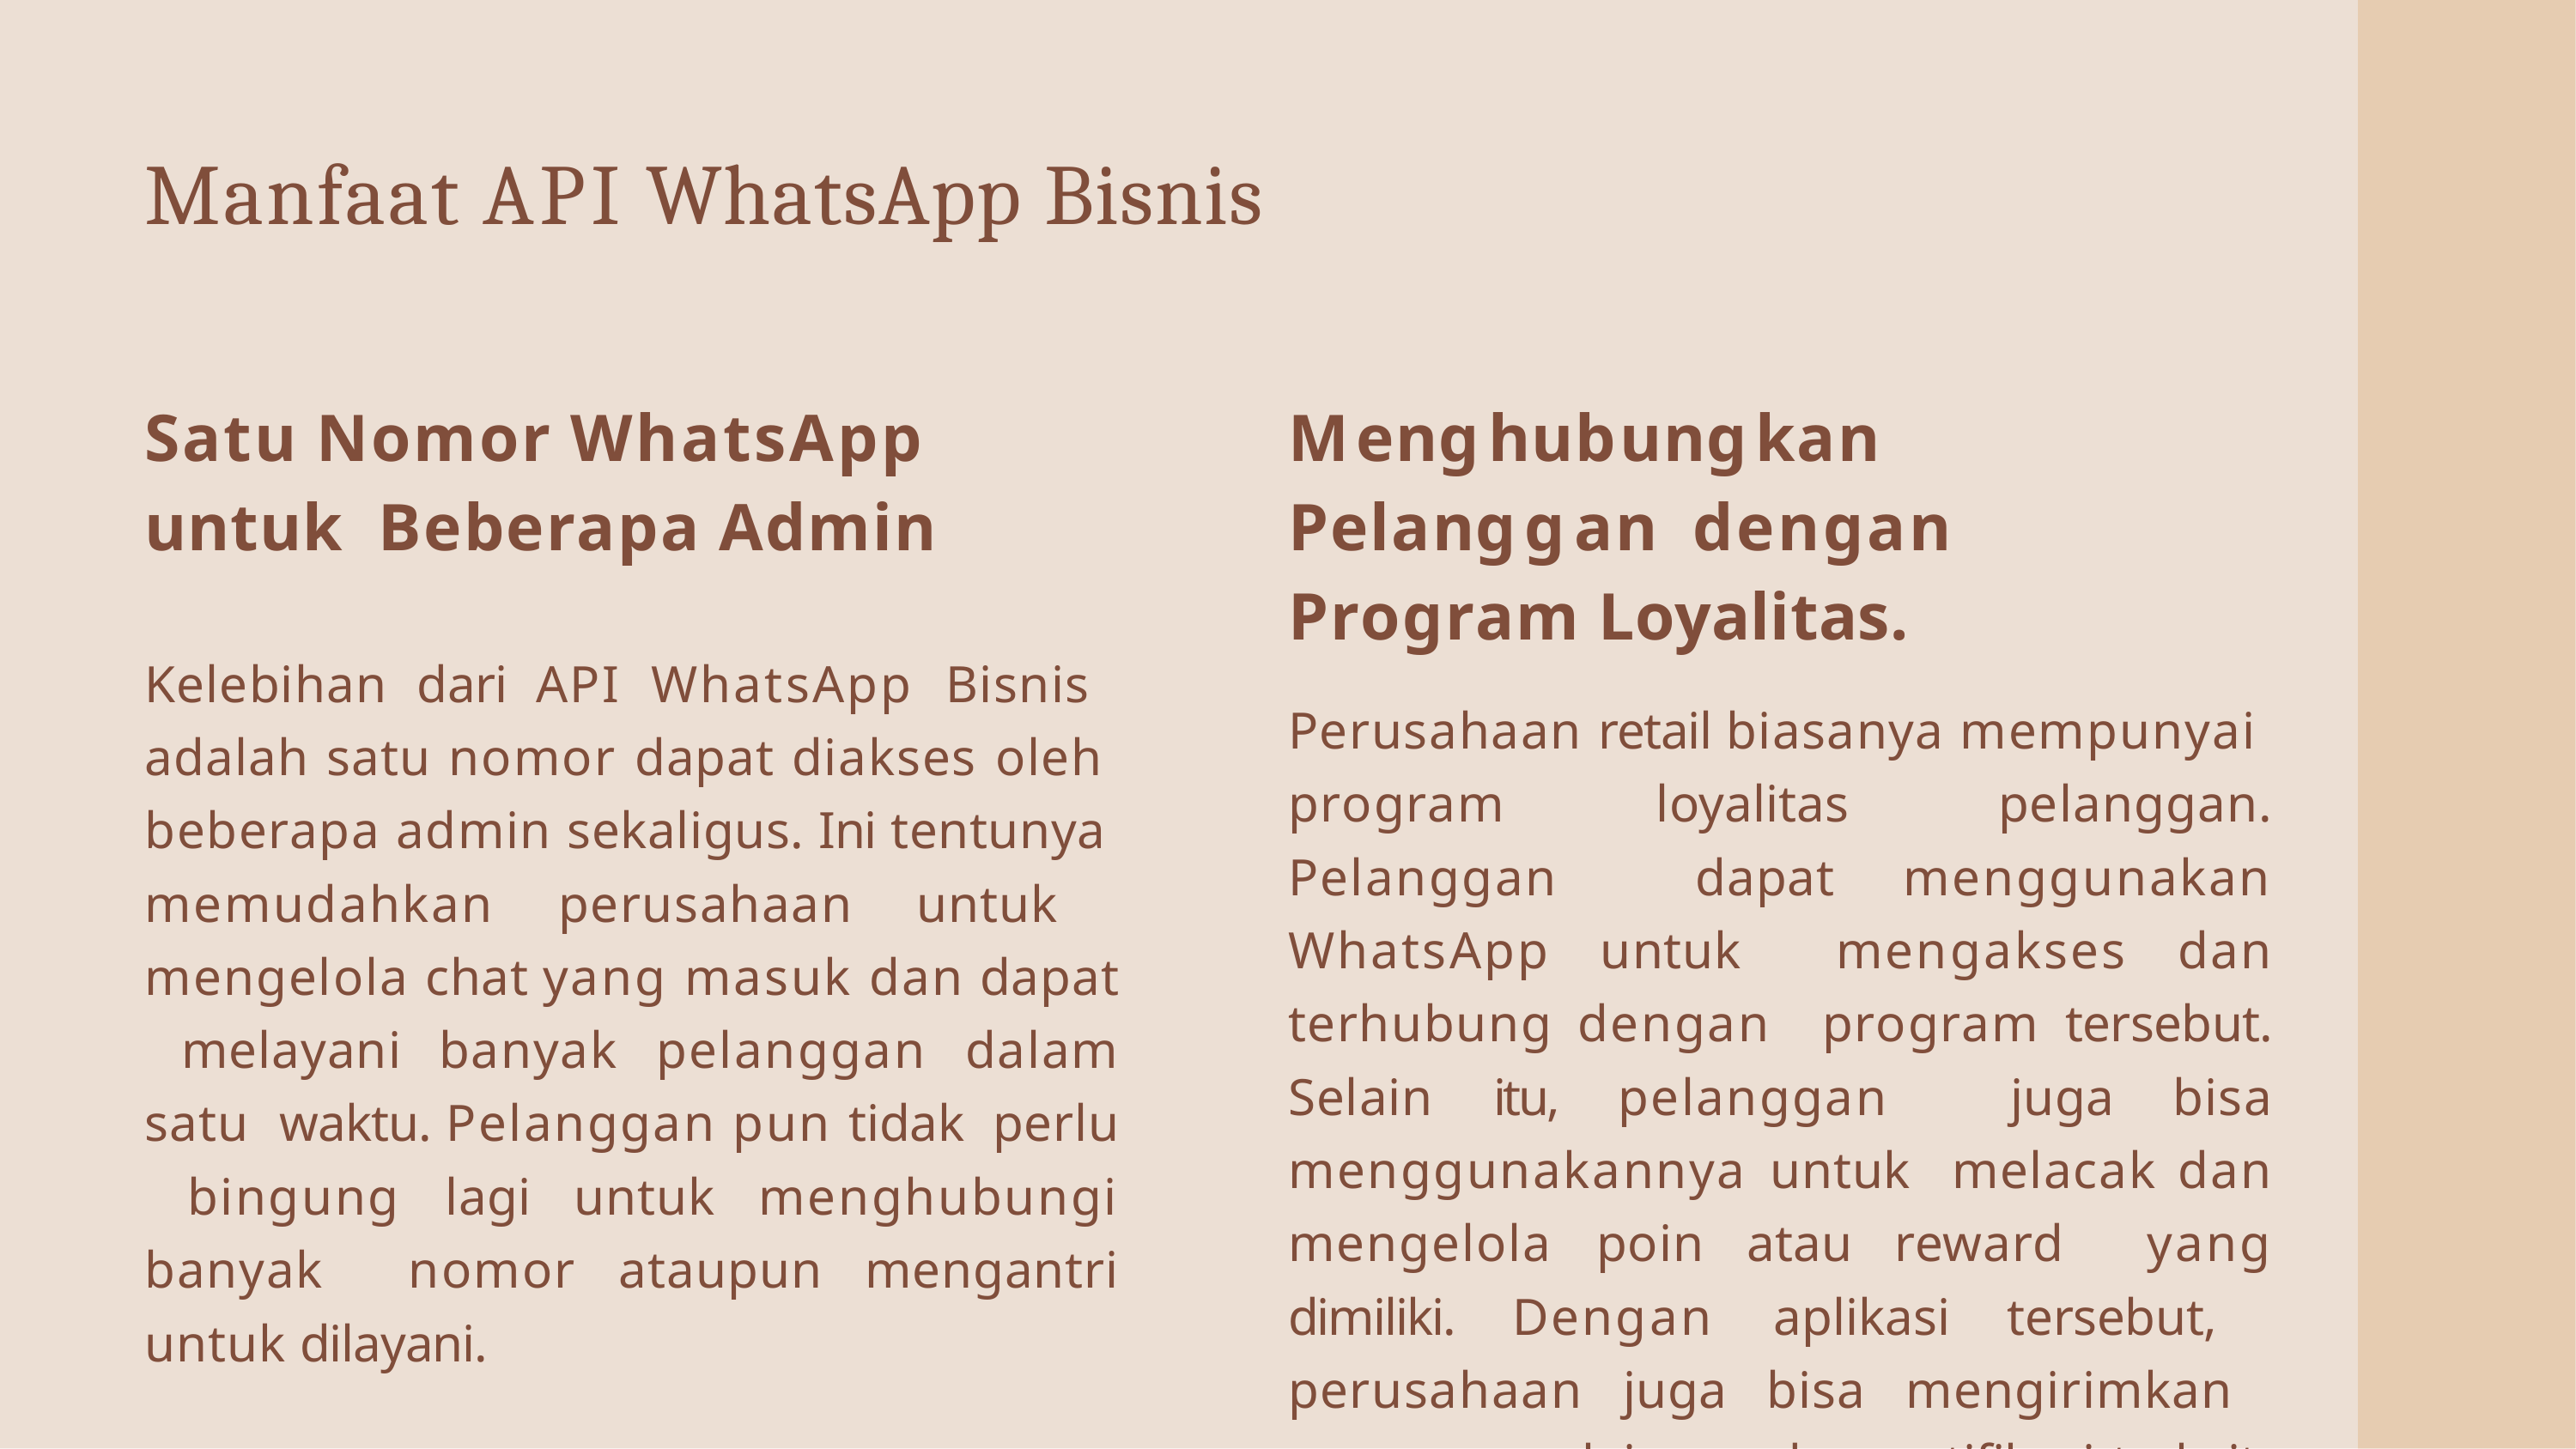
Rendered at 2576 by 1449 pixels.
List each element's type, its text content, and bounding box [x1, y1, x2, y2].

text_box Menghubungkan Pelanggan dengan Program Loyalitas. Perusahaan retail biasanya mempunyai program loyalitas pelanggan. Pelanggan dapat menggunakan WhatsApp untuk mengakses dan terhubung dengan program tersebut. Selain itu, pelanggan juga bisa menggunakannya untuk melacak dan mengelola poin atau reward yang dimiliki. Dengan aplikasi tersebut, perusahaan juga bisa mengirimkan penawaran lainnya dan notifikasi terkait poin terbaru. [1285, 382, 2275, 1449]
title Manfaat API WhatsApp Bisnis [143, 136, 1297, 381]
text_box [2358, 0, 2576, 1449]
text_box Satu Nomor WhatsApp untuk Beberapa Admin Kelebihan dari API WhatsApp Bisnis adalah satu nomor dapat diakses oleh beberapa admin sekaligus. Ini tentunya memudahkan perusahaan untuk mengelola chat yang masuk dan dapat melayani banyak pelanggan dalam satu waktu. Pelanggan pun tidak perlu bingung lagi untuk menghubungi banyak nomor ataupun mengantri untuk dilayani. [143, 382, 1121, 1372]
